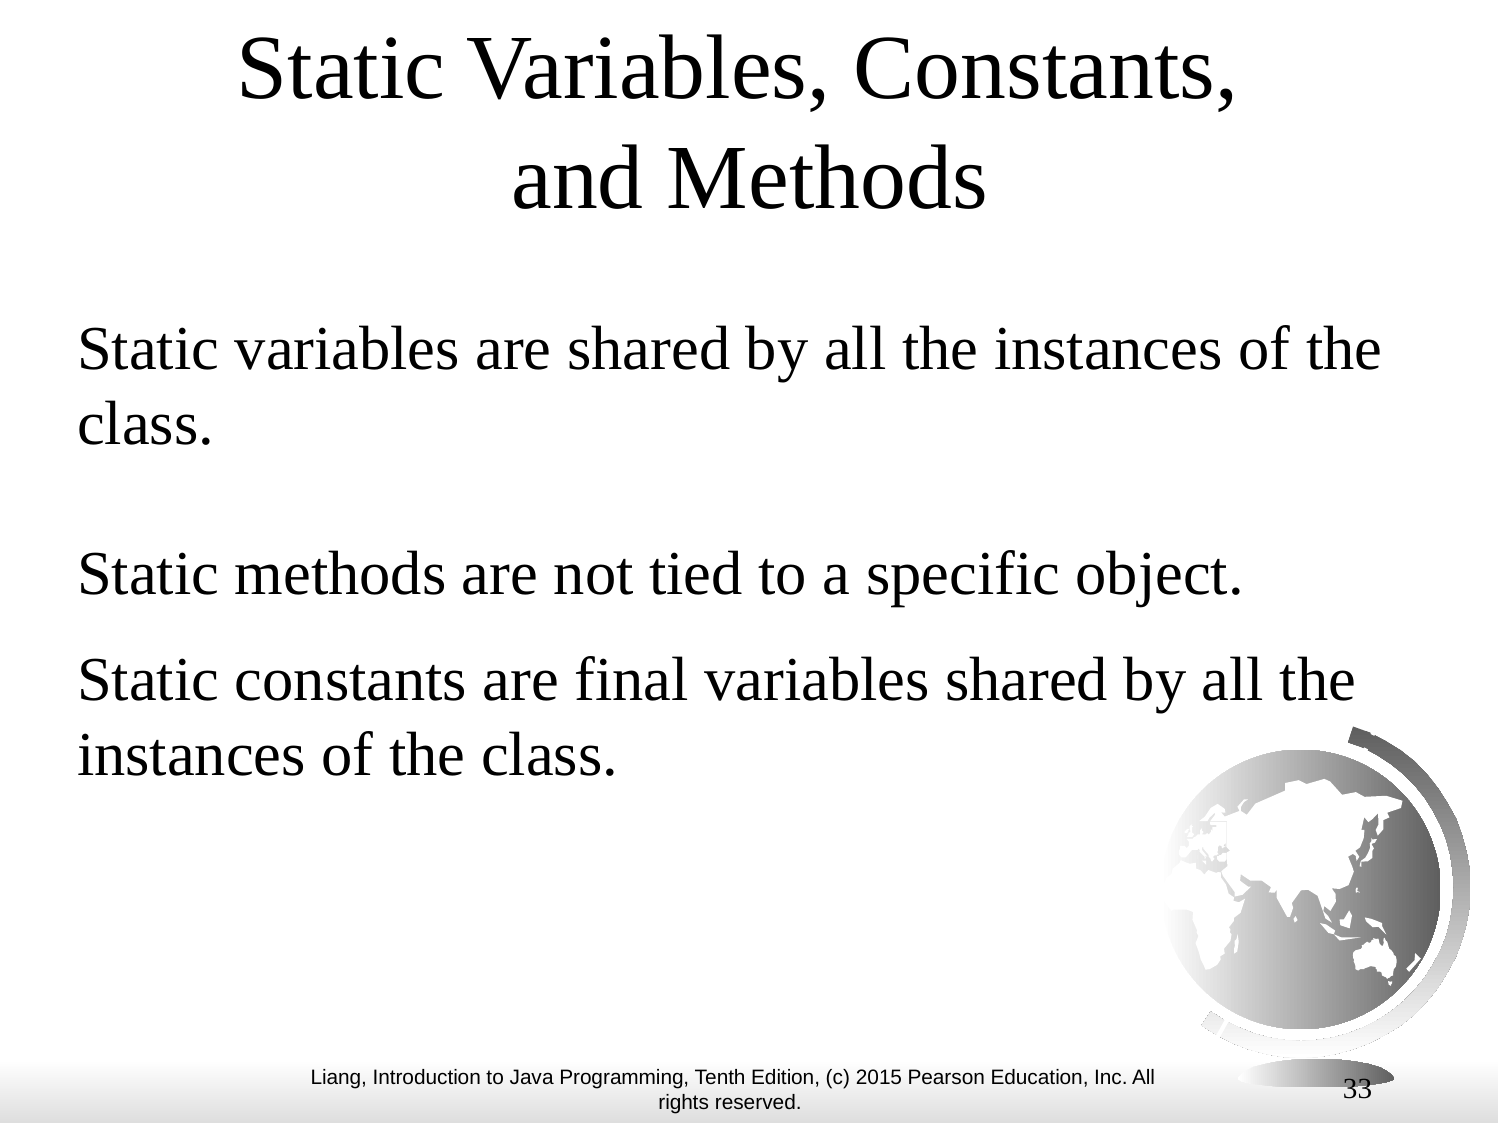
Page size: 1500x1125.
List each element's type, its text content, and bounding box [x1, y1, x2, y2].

slide_number 33 [1074, 1049, 1388, 1125]
title Static Variables, Constants, and Methods [112, 0, 1388, 235]
text_box Static variables are shared by all the instances of the class. Static methods are not tied to a specific object. Static constants are final variables shared by all the instances of the class. [62, 299, 1438, 796]
